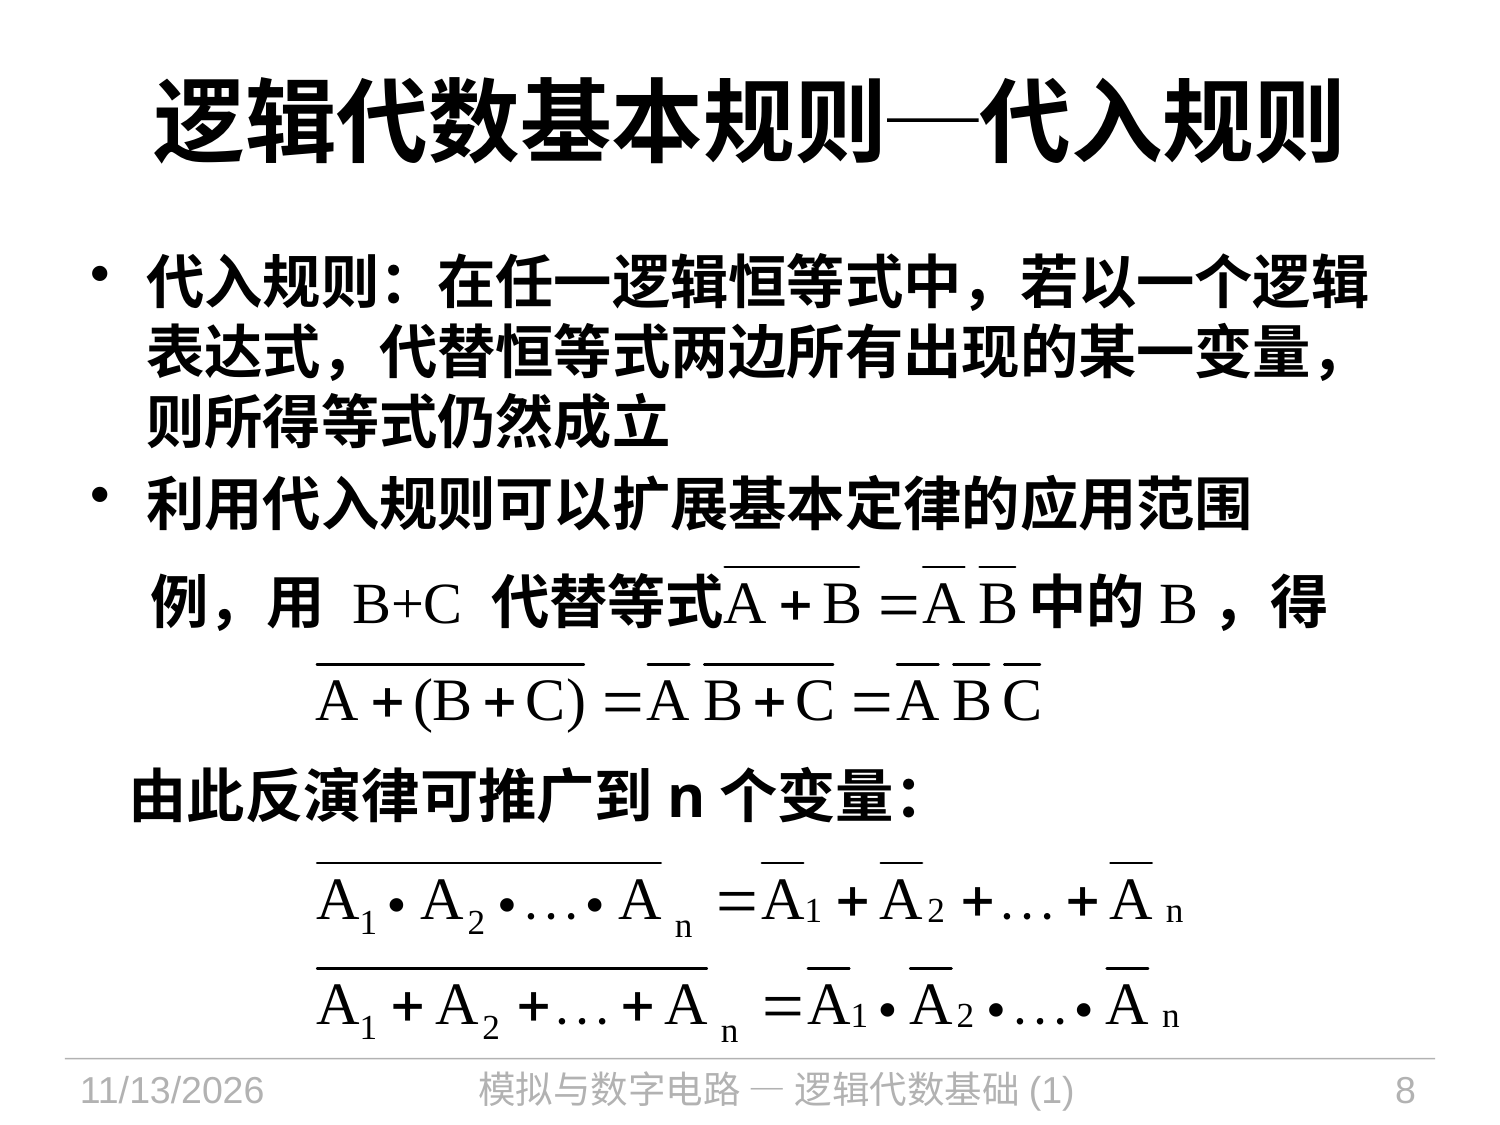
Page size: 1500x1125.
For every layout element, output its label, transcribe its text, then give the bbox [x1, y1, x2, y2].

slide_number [64, 1058, 348, 1125]
slide_number 8 [1230, 1058, 1431, 1125]
title 逻辑代数基本规则─代入规则 [75, 24, 1425, 213]
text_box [306, 651, 1070, 746]
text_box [306, 851, 1195, 1053]
text_box 由此反演律可推广到n个变量： [114, 751, 967, 837]
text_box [135, 550, 1359, 644]
footer 模拟与数字电路 — 逻辑代数基础(1) [373, 1061, 1179, 1125]
list 代入规则：在任一逻辑恒等式中，若以一个逻辑表达式，代替恒等式两边所有出现的某一变量，则所得等式仍然成立 利用代入规则可以扩展基本定律的应用范围 [75, 237, 1425, 578]
